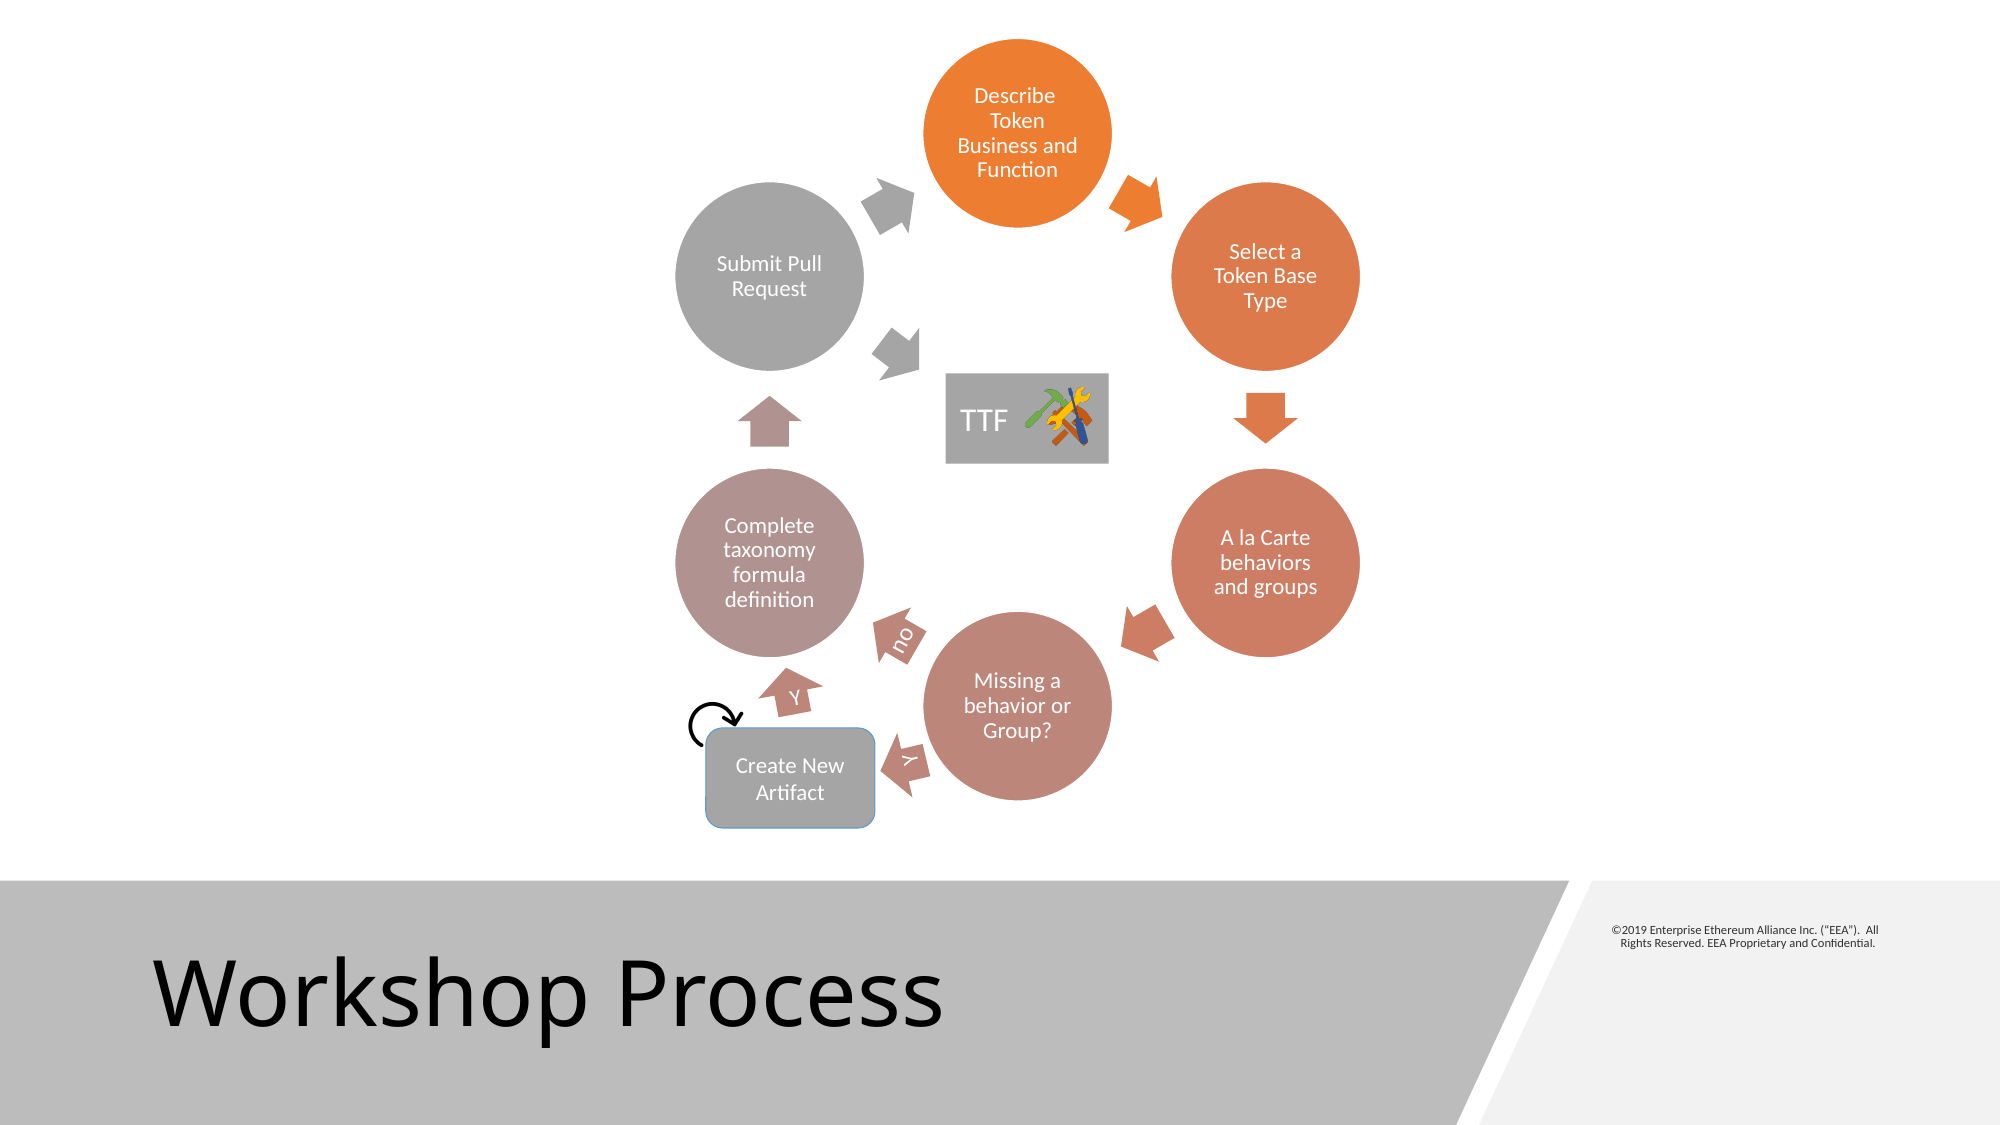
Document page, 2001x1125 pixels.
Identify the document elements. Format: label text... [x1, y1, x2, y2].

picture [1023, 385, 1101, 449]
text_box [1477, 879, 2000, 1125]
picture [685, 691, 747, 753]
text_box [0, 879, 1571, 1125]
footer ©2019 Enterprise Ethereum Alliance Inc. (“EEA”). All Rights Reserved. EEA Proprietary and Confidential. [1582, 907, 1894, 967]
title Workshop Process [137, 907, 1463, 1087]
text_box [105, 37, 1930, 802]
text_box Create New Artifact [705, 802, 876, 829]
